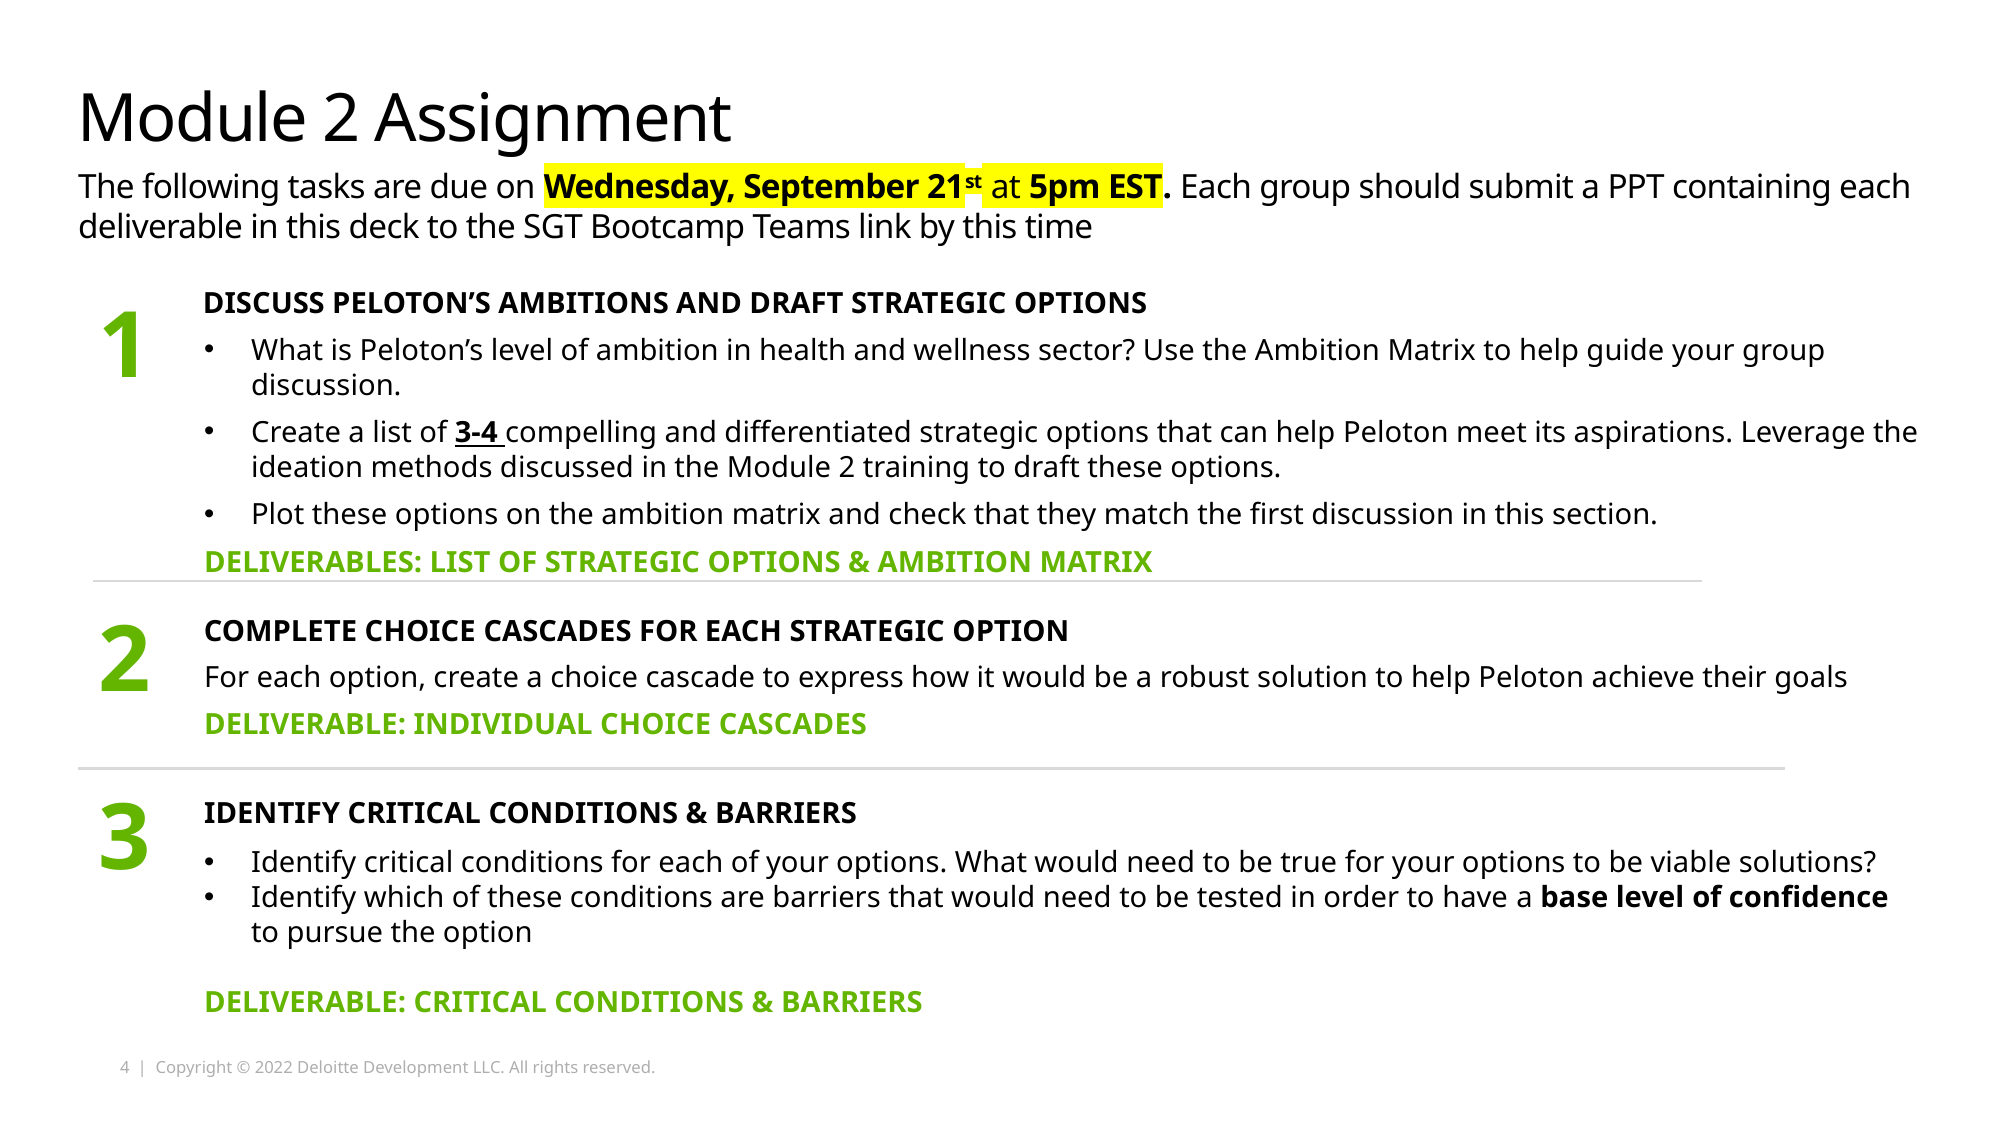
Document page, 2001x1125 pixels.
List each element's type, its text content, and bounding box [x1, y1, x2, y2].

text_box 1 [77, 285, 172, 396]
list The following tasks are due on Wednesday, September 21st at 5pm EST. Each group should submit a PPT containing each deliverable in this deck to the SGT Bootcamp Teams link by this time [78, 164, 1922, 243]
text_box DISCUSS PELOTON’S AMBITIONS AND DRAFT STRATEGIC OPTIONS [202, 284, 1148, 320]
text_box 3 [78, 778, 172, 889]
text_box COMPLETE CHOICE CASCADES FOR EACH STRATEGIC OPTION [203, 612, 1071, 648]
text_box 2 [78, 599, 172, 710]
title Module 2 Assignment [78, 56, 1922, 155]
text_box What is Peloton’s level of ambition in health and wellness sector? Use the Ambition Matrix to help guide your group discussion. Create a list of 3-4 compelling and differentiated strategic options that can help Peloton meet its aspirations. Leverage the ideation methods discussed in the Module 2 training to draft these options. Plot these options on the ambition matrix and check that they match the first discussion in this section. DELIVERABLES: LIST OF STRATEGIC OPTIONS & AMBITION MATRIX [204, 330, 1922, 579]
text_box For each option, create a choice cascade to express how it would be a robust solution to help Peloton achieve their goals DELIVERABLE: INDIVIDUAL CHOICE CASCADES [204, 658, 1922, 741]
text_box IDENTIFY CRITICAL CONDITIONS & BARRIERS [204, 794, 1314, 830]
text_box Identify critical conditions for each of your options. What would need to be true for your options to be viable solutions? Identify which of these conditions are barriers that would need to be tested in order to have a base level of confidence to pursue the option DELIVERABLE: CRITICAL CONDITIONS & BARRIERS [204, 843, 1922, 1019]
text_box [248, 415, 258, 456]
